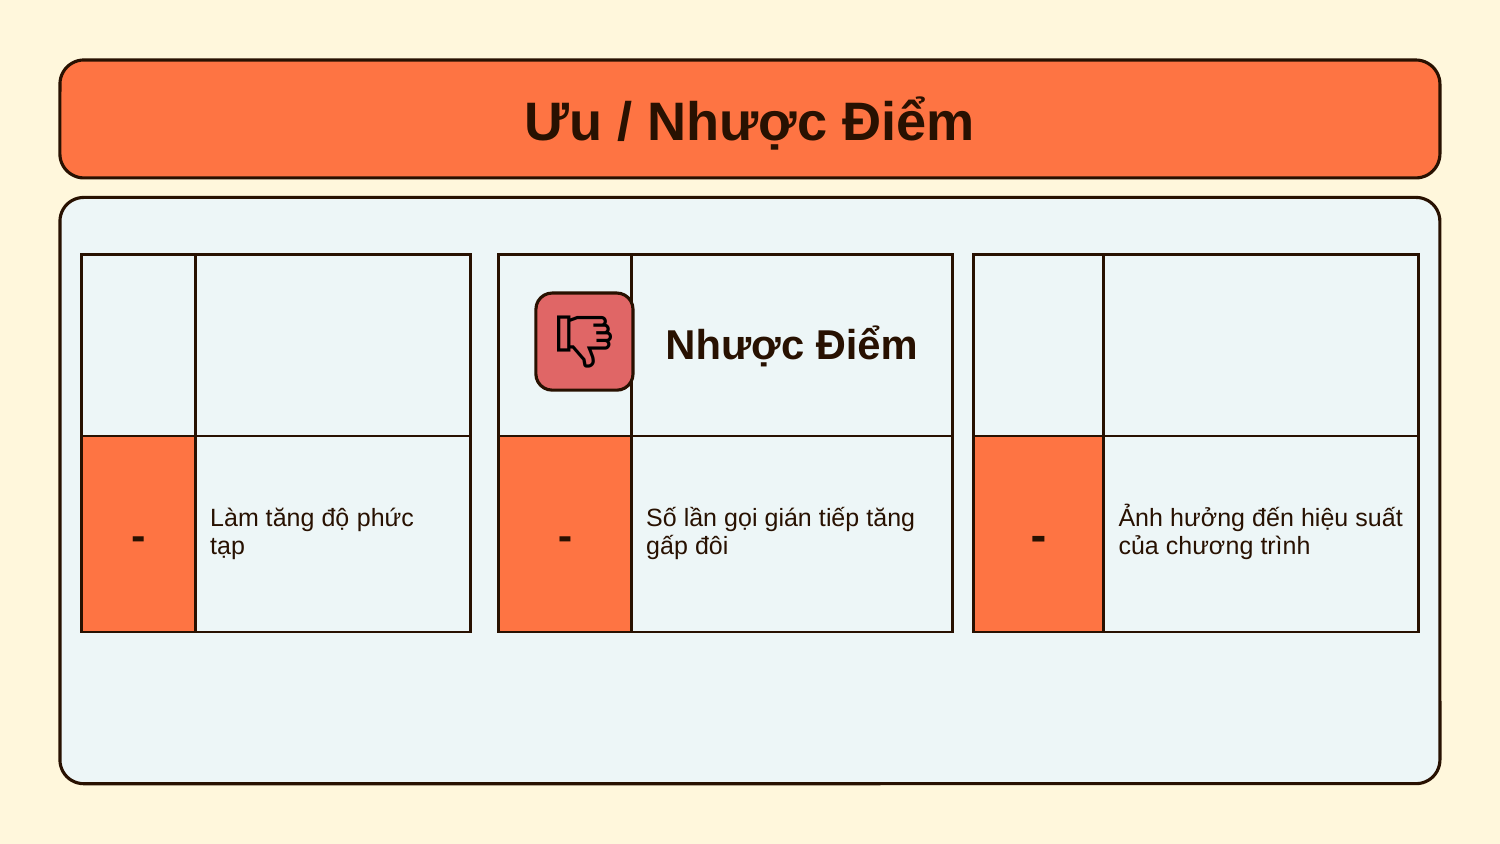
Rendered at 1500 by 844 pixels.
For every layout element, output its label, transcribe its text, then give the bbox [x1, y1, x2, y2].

table_cell Số lần gọi gián tiếp tăng gấp đôi [633, 437, 951, 631]
table_cell - [975, 437, 1102, 631]
table_header [500, 256, 630, 435]
table_cell - [500, 437, 630, 631]
table_header Nhược Điểm [633, 256, 951, 435]
table_header [197, 256, 469, 435]
picture [556, 313, 613, 370]
table_header [83, 256, 194, 435]
text_box [59, 59, 1440, 178]
table_cell Ảnh hưởng đến hiệu suất của chương trình [1105, 437, 1417, 631]
table_cell - [83, 437, 194, 631]
table_cell Làm tăng độ phức tạp [197, 437, 469, 631]
table_header [1105, 256, 1417, 435]
title Ưu / Nhược Điểm [118, 70, 1382, 168]
table_header [975, 256, 1102, 435]
text_box [535, 293, 634, 391]
